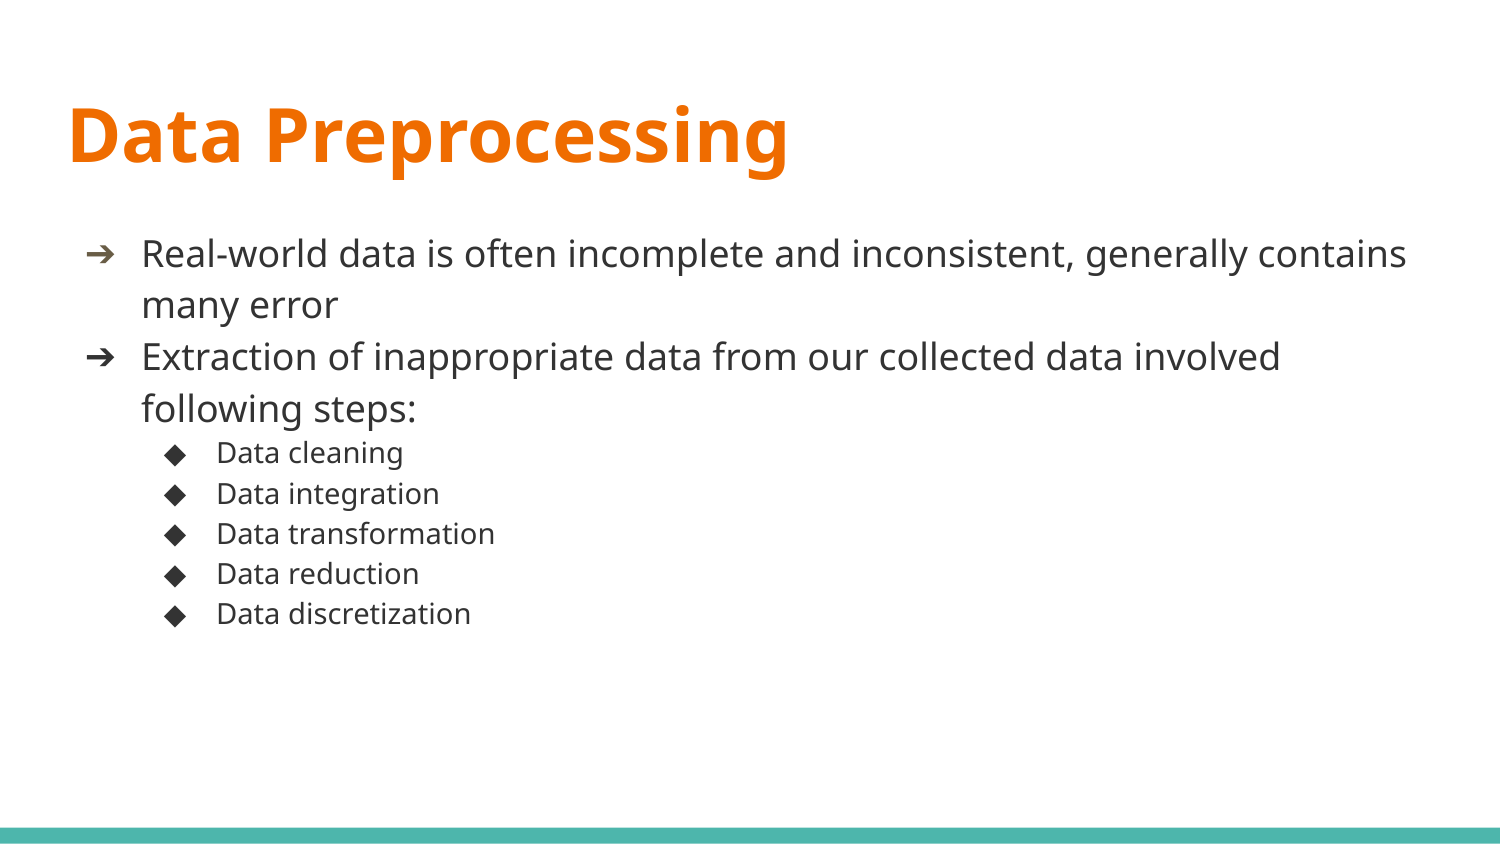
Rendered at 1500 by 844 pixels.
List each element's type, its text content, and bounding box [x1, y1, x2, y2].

list Real-world data is often incomplete and inconsistent, generally contains many error Extraction of inappropriate data from our collected data involved following steps: Data cleaning Data integration Data transformation Data reduction Data discretization [51, 207, 1449, 750]
title Data Preprocessing [51, 72, 1449, 189]
